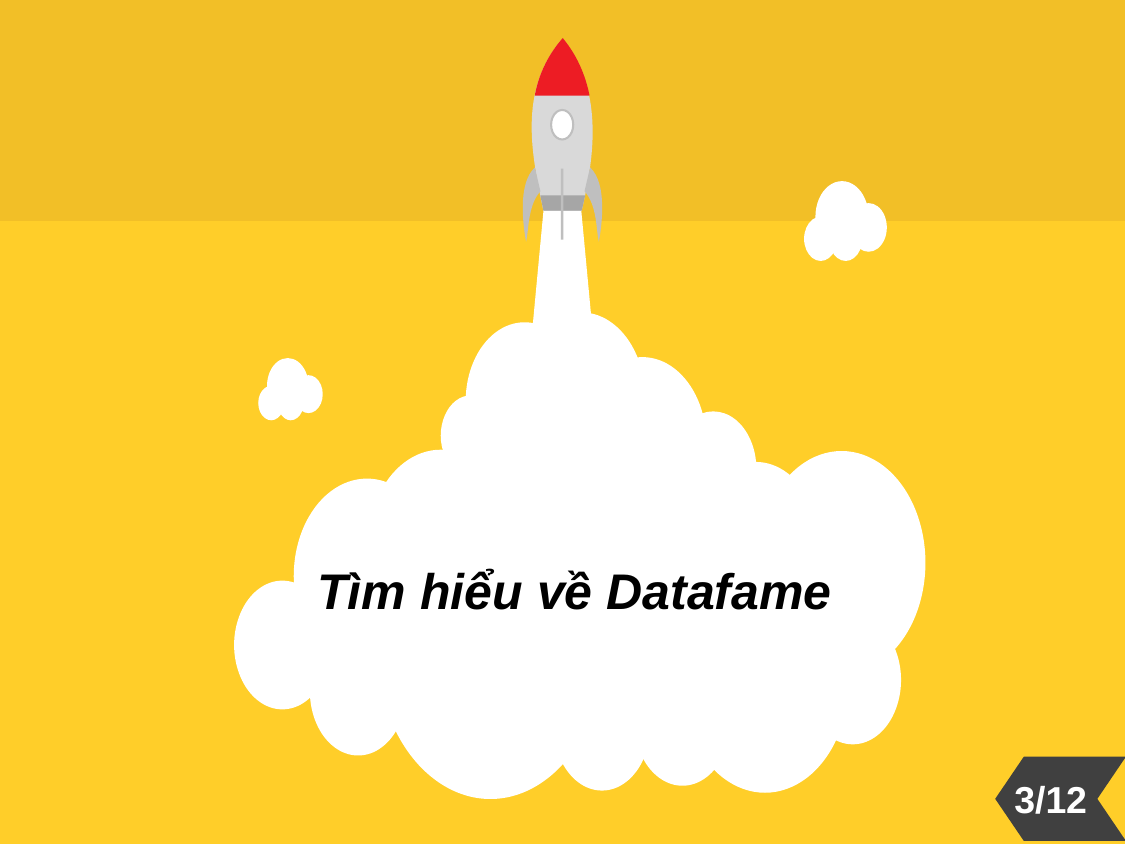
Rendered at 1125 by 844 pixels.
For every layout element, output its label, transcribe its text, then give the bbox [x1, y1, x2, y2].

text_box [1013, 803, 1125, 843]
text_box [993, 789, 999, 809]
text_box [1013, 754, 1125, 795]
text_box Tìm hiểu về Datafame [302, 551, 870, 627]
text_box 3/12 [999, 768, 1103, 829]
